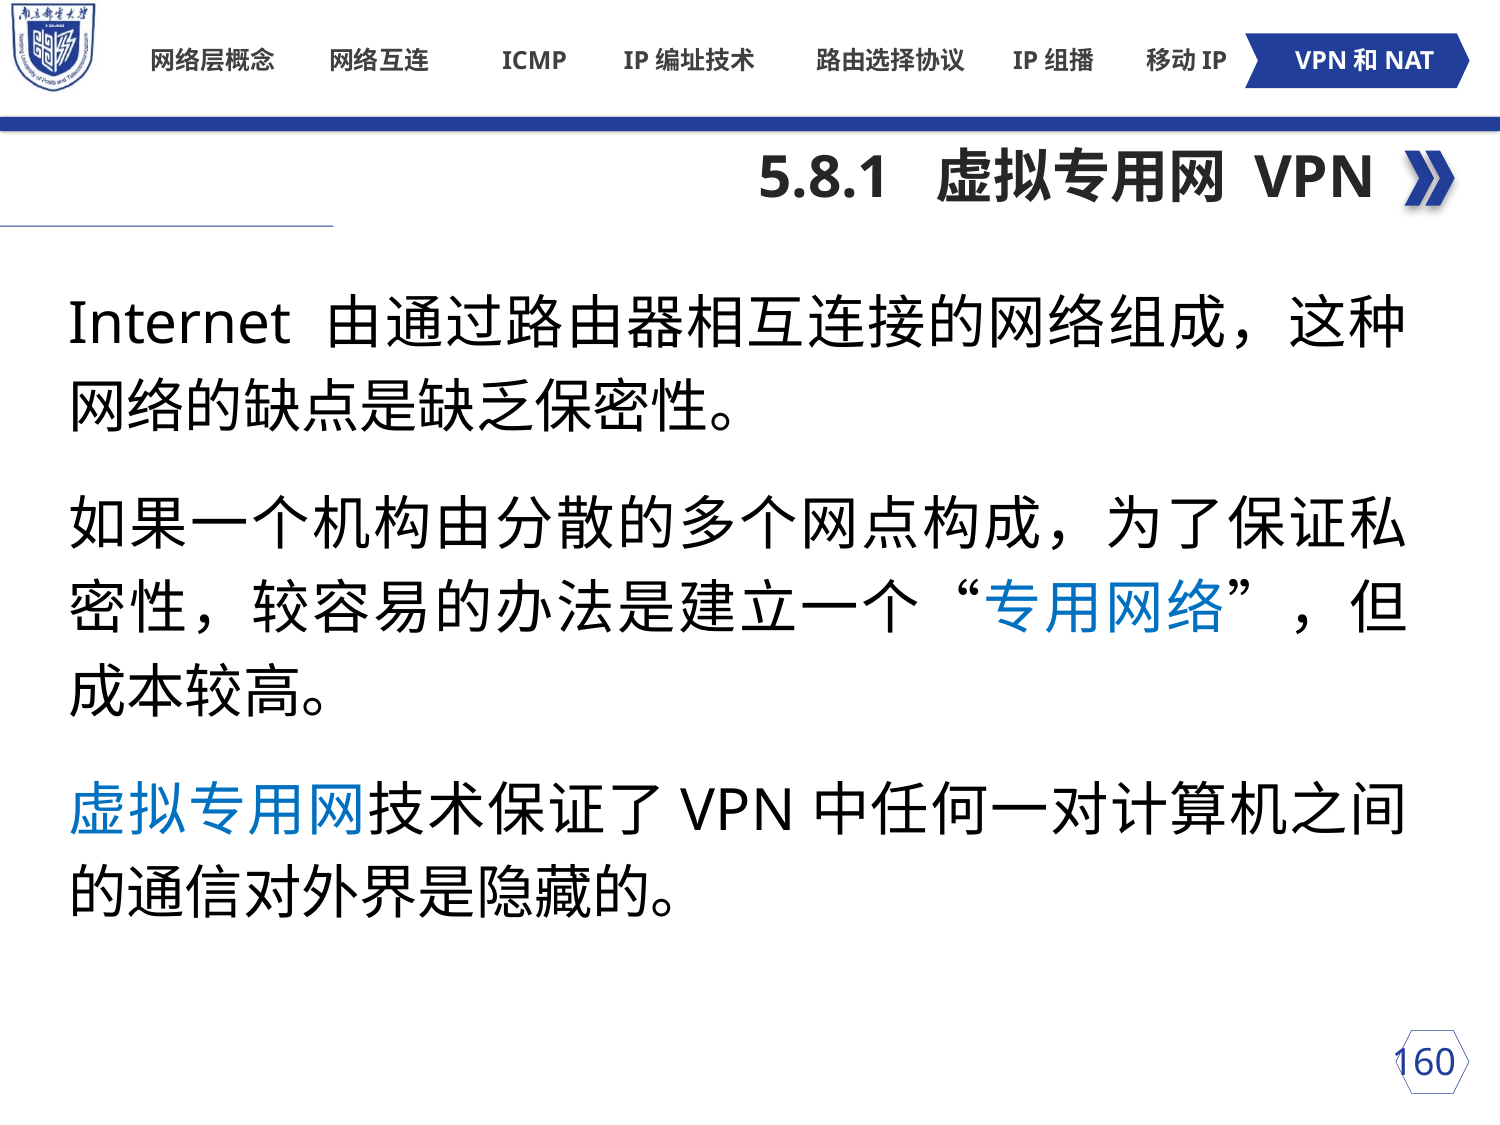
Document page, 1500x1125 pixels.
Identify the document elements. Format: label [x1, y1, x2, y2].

text_box [1363, 1029, 1494, 1095]
text_box [0, 116, 1500, 217]
text_box [1404, 150, 1455, 206]
text_box [53, 263, 1423, 934]
text_box [108, 32, 1474, 90]
picture [0, 0, 108, 93]
